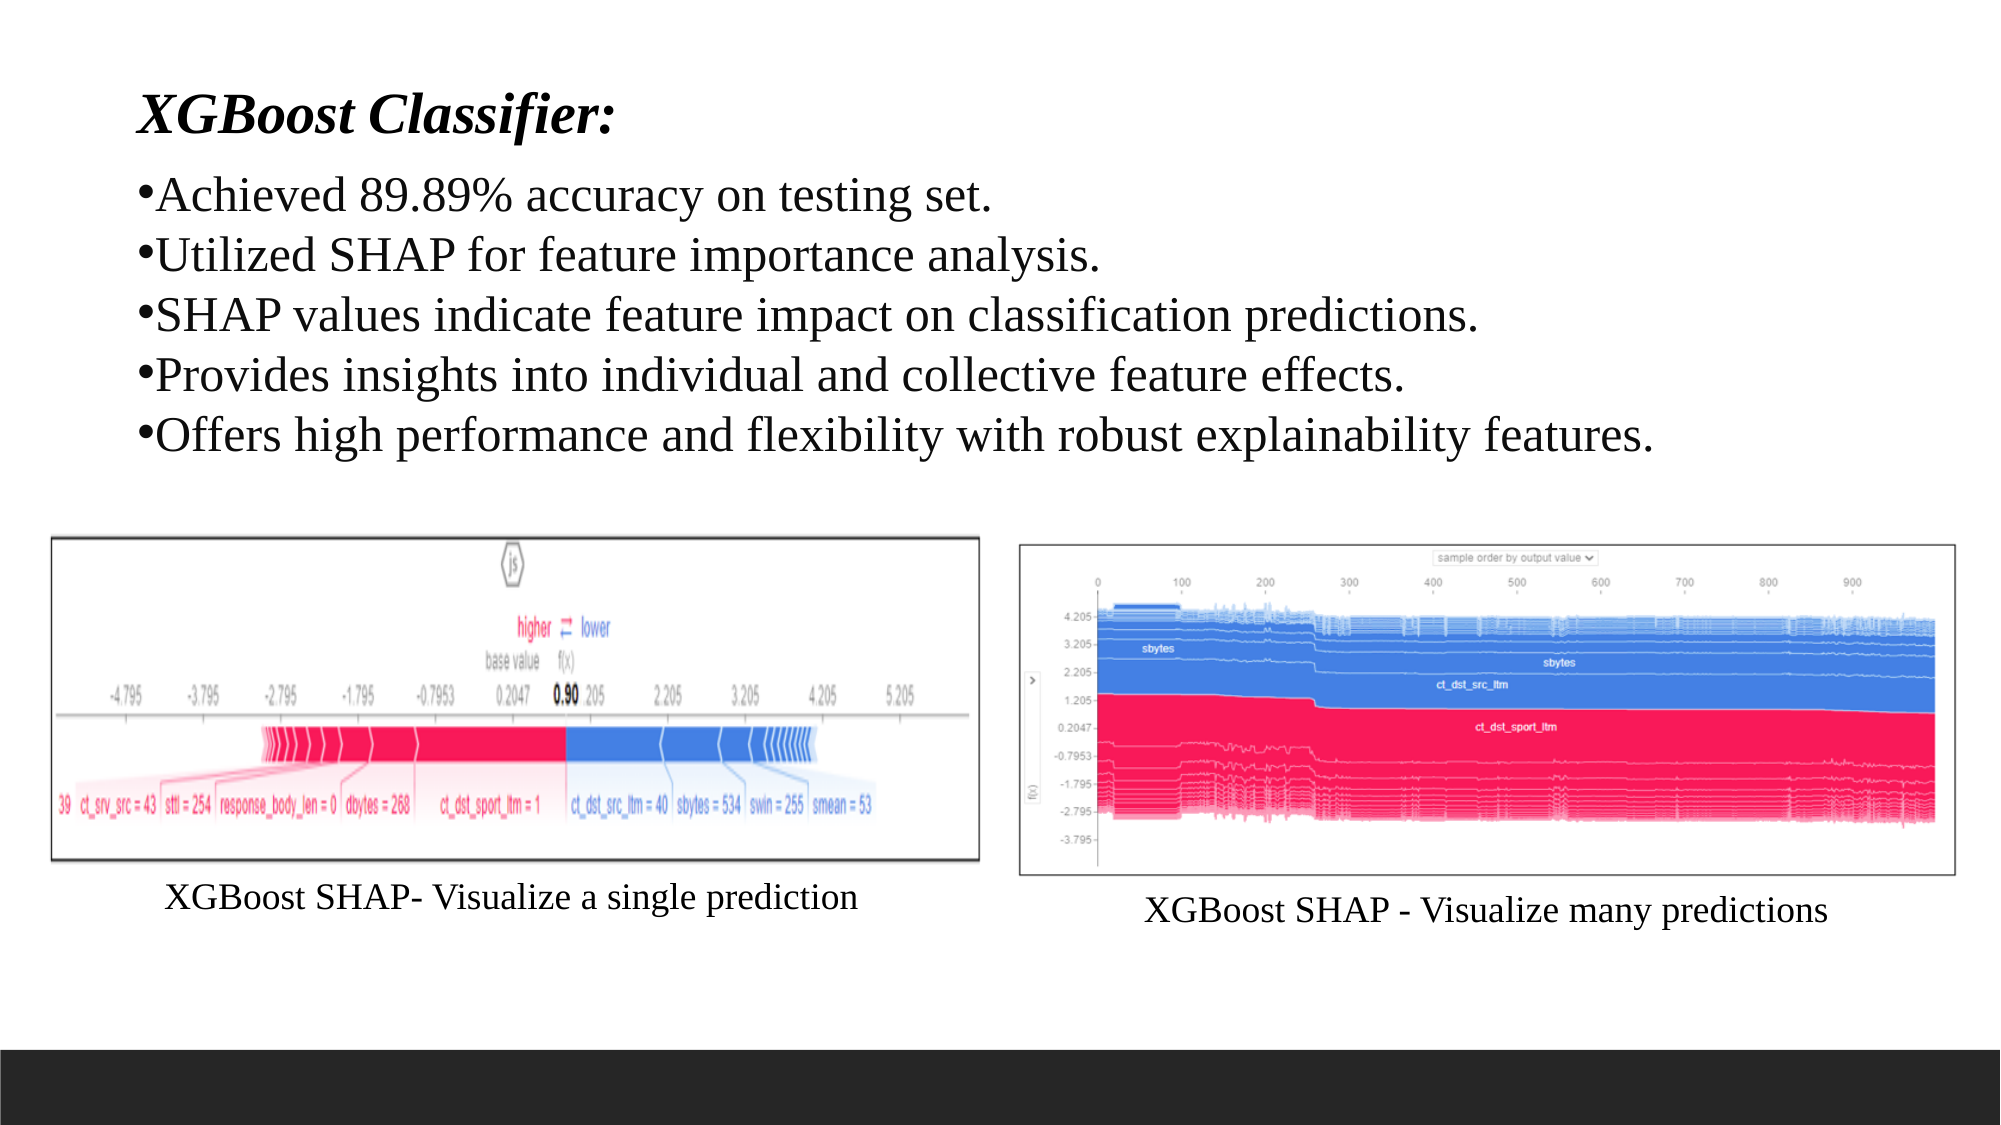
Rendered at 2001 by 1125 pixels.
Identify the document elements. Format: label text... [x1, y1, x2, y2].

text_box XGBoost Classifier: [122, 68, 1326, 153]
text_box XGBoost SHAP - Visualize many predictions [1129, 905, 2000, 938]
picture [37, 514, 2000, 896]
text_box Achieved 89.89% accuracy on testing set. Utilized SHAP for feature importance analysis. SHAP values indicate feature impact on classification predictions. Provides insights into individual and collective feature effects. Offers high performance and flexibility with robust explainability features. [122, 154, 1975, 469]
text_box XGBoost SHAP- Visualize a single prediction [149, 888, 1129, 925]
